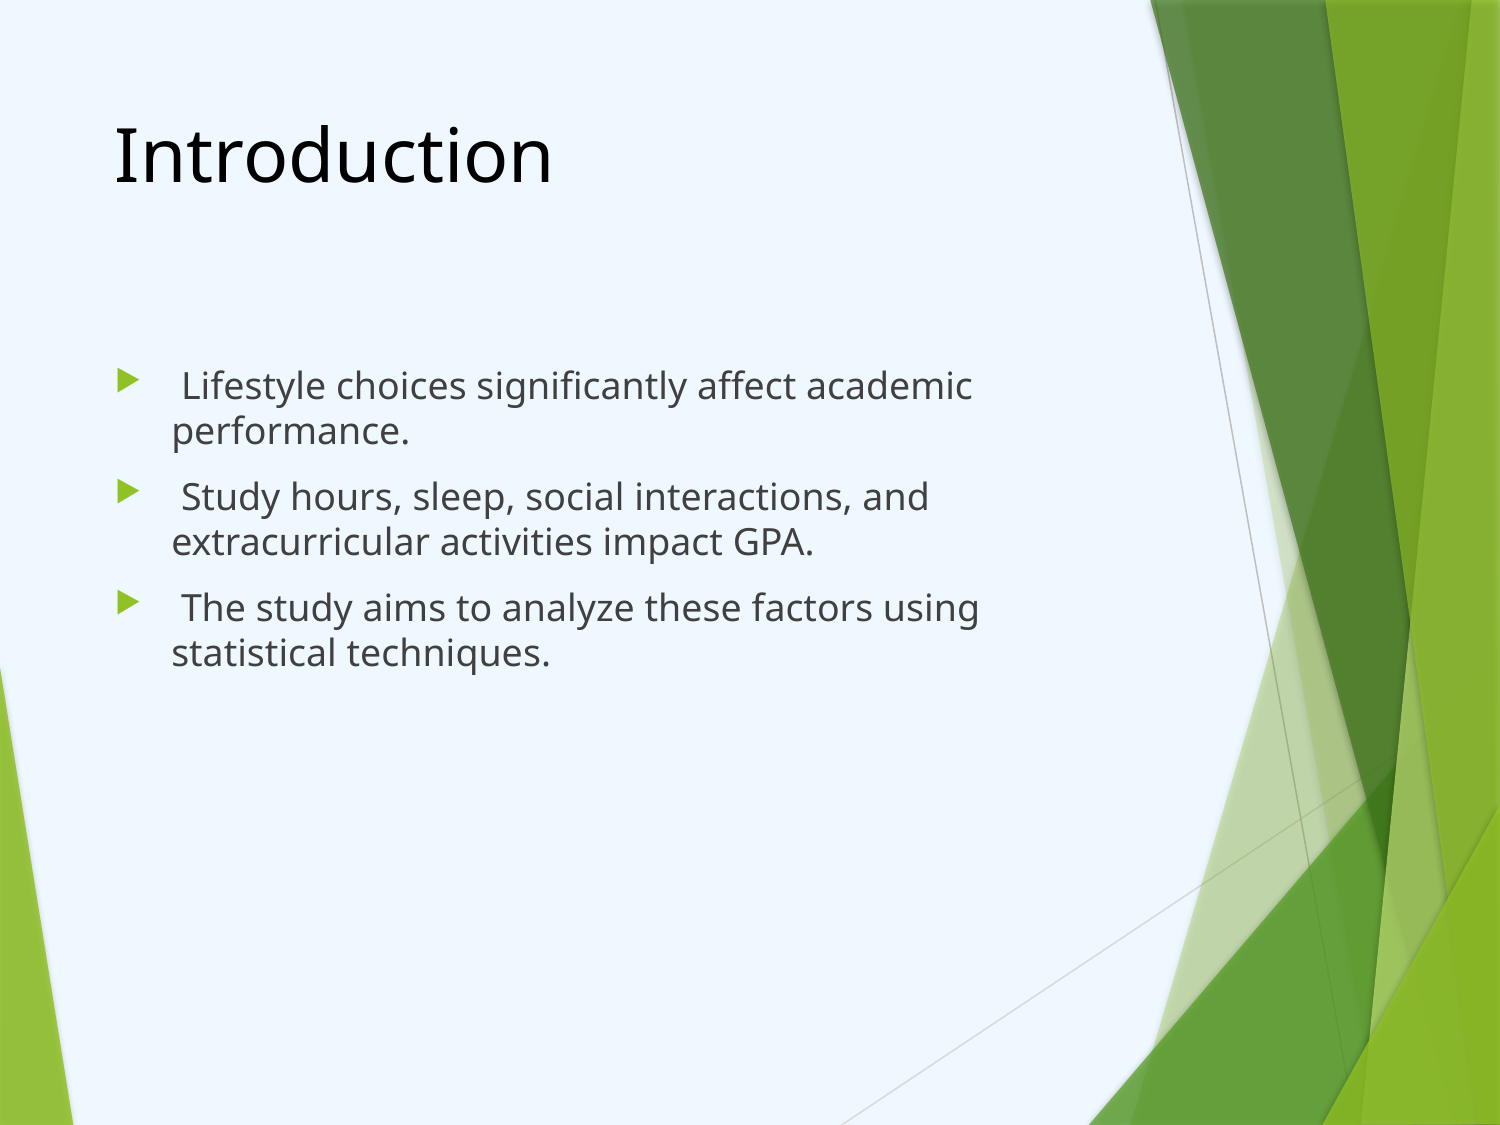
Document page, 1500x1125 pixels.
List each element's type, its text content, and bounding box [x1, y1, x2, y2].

list Lifestyle choices significantly affect academic performance. Study hours, sleep, social interactions, and extracurricular activities impact GPA. The study aims to analyze these factors using statistical techniques. [99, 354, 1142, 992]
title Introduction [99, 99, 1142, 317]
